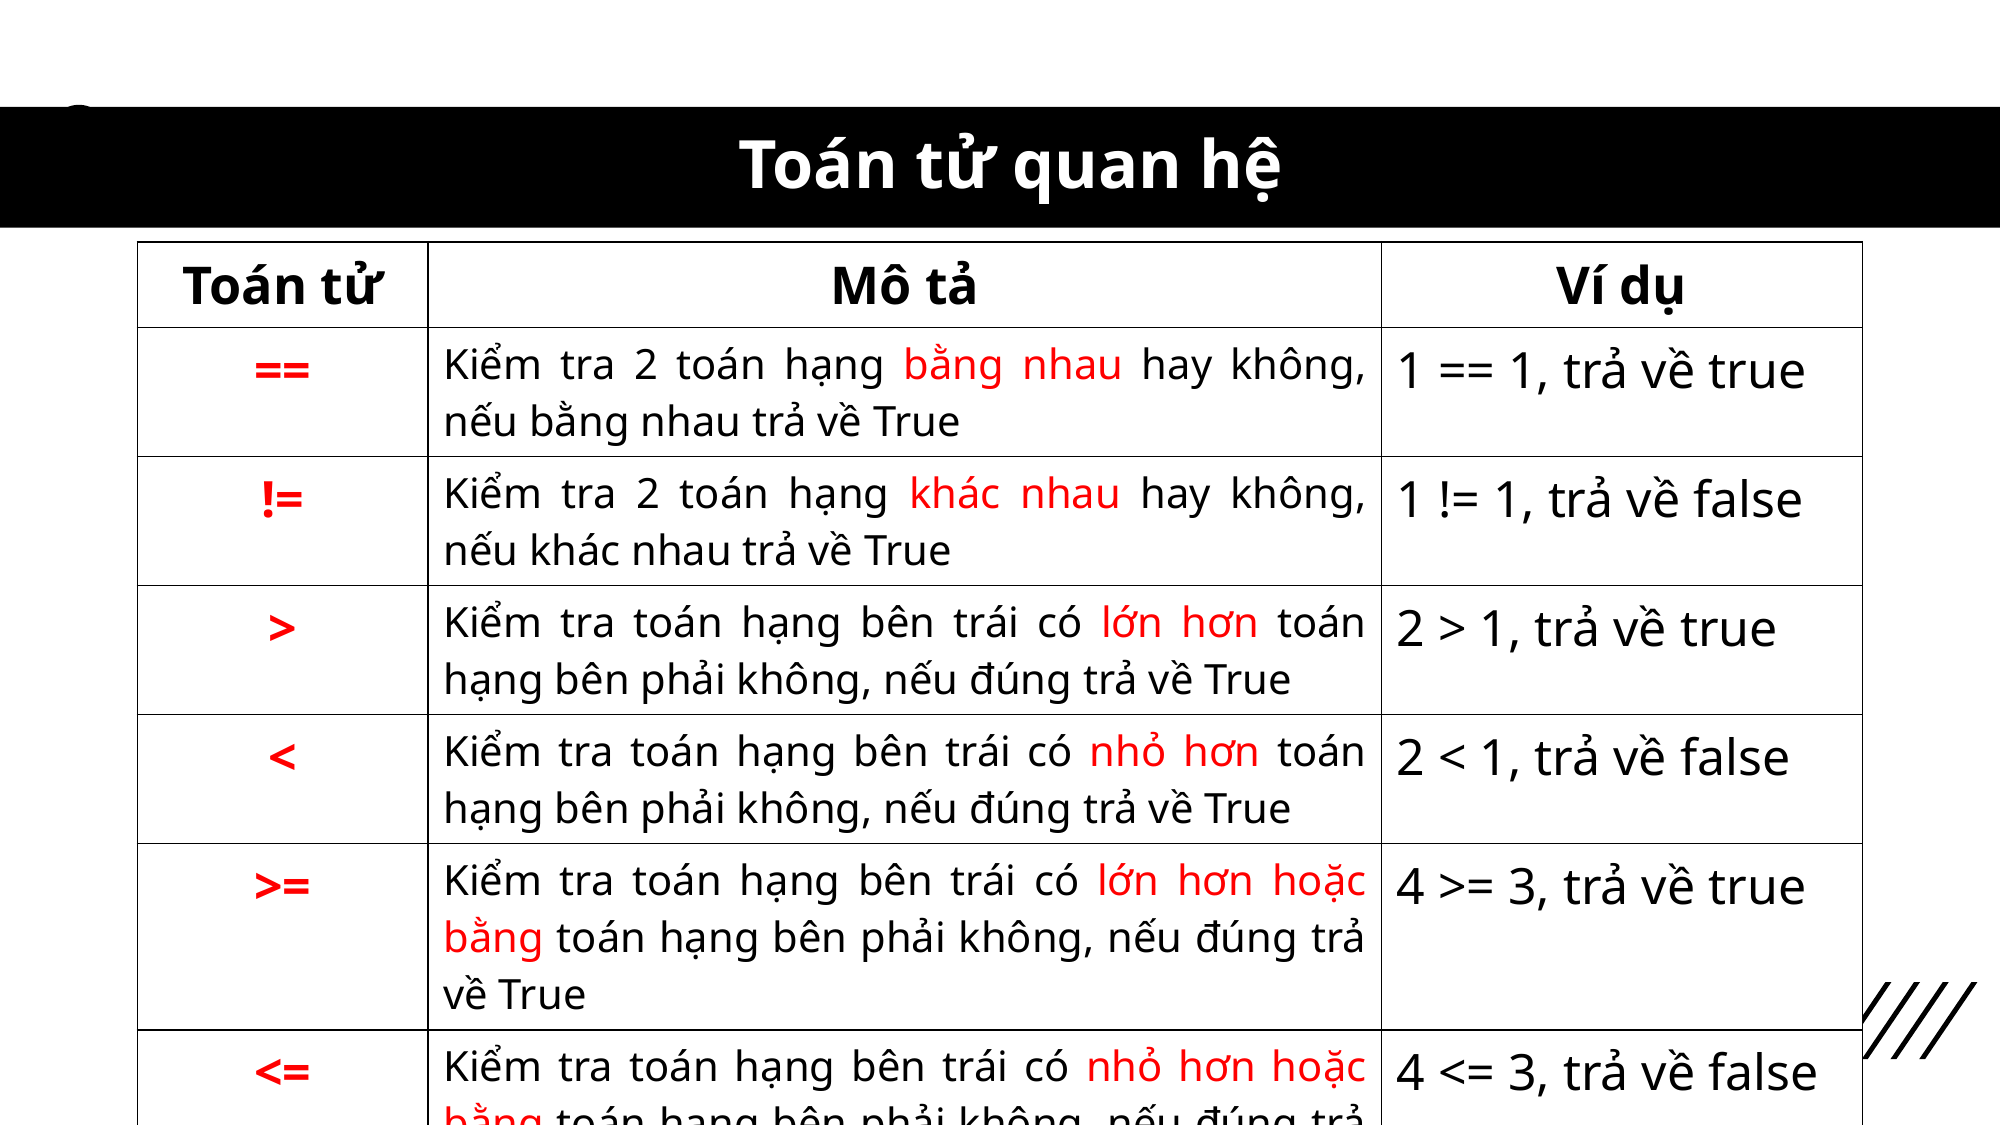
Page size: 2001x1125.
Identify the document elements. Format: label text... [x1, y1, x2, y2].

table_cell Kiểm tra 2 toán hạng bằng nhau hay không, nếu bằng nhau trả về True [429, 328, 1381, 456]
table_cell 4 >= 3, trả về true [1382, 844, 1862, 1029]
table_cell Kiểm tra 2 toán hạng khác nhau hay không, nếu khác nhau trả về True [429, 457, 1381, 585]
table_cell 2 > 1, trả về true [1382, 586, 1862, 714]
table_header Toán tử [138, 243, 427, 327]
table_header Mô tả [429, 243, 1381, 327]
table_cell 1 != 1, trả về false [1382, 457, 1862, 585]
table_cell 2 < 1, trả về false [1382, 715, 1862, 843]
table_cell > [138, 586, 427, 714]
table_cell >= [138, 844, 427, 1029]
table_cell Kiểm tra toán hạng bên trái có lớn hơn hoặc bằng toán hạng bên phải không, nếu đúng trả về True [429, 844, 1381, 1029]
table_cell <= [138, 1031, 427, 1125]
table_cell Kiểm tra toán hạng bên trái có nhỏ hơn hoặc bằng toán hạng bên phải không, nếu đúng trả về True [429, 1031, 1381, 1125]
table_header Ví dụ [1382, 243, 1862, 327]
table_cell < [138, 715, 427, 843]
text_box [0, 106, 2000, 229]
table_cell == [138, 328, 427, 456]
table_cell 4 <= 3, trả về false [1382, 1031, 1862, 1125]
table_cell != [138, 457, 427, 585]
table_cell Kiểm tra toán hạng bên trái có lớn hơn toán hạng bên phải không, nếu đúng trả về True [429, 586, 1381, 714]
title Toán tử quan hệ [91, 105, 1931, 228]
table_cell Kiểm tra toán hạng bên trái có nhỏ hơn toán hạng bên phải không, nếu đúng trả về True [429, 715, 1381, 843]
table_cell 1 == 1, trả về true [1382, 328, 1862, 456]
